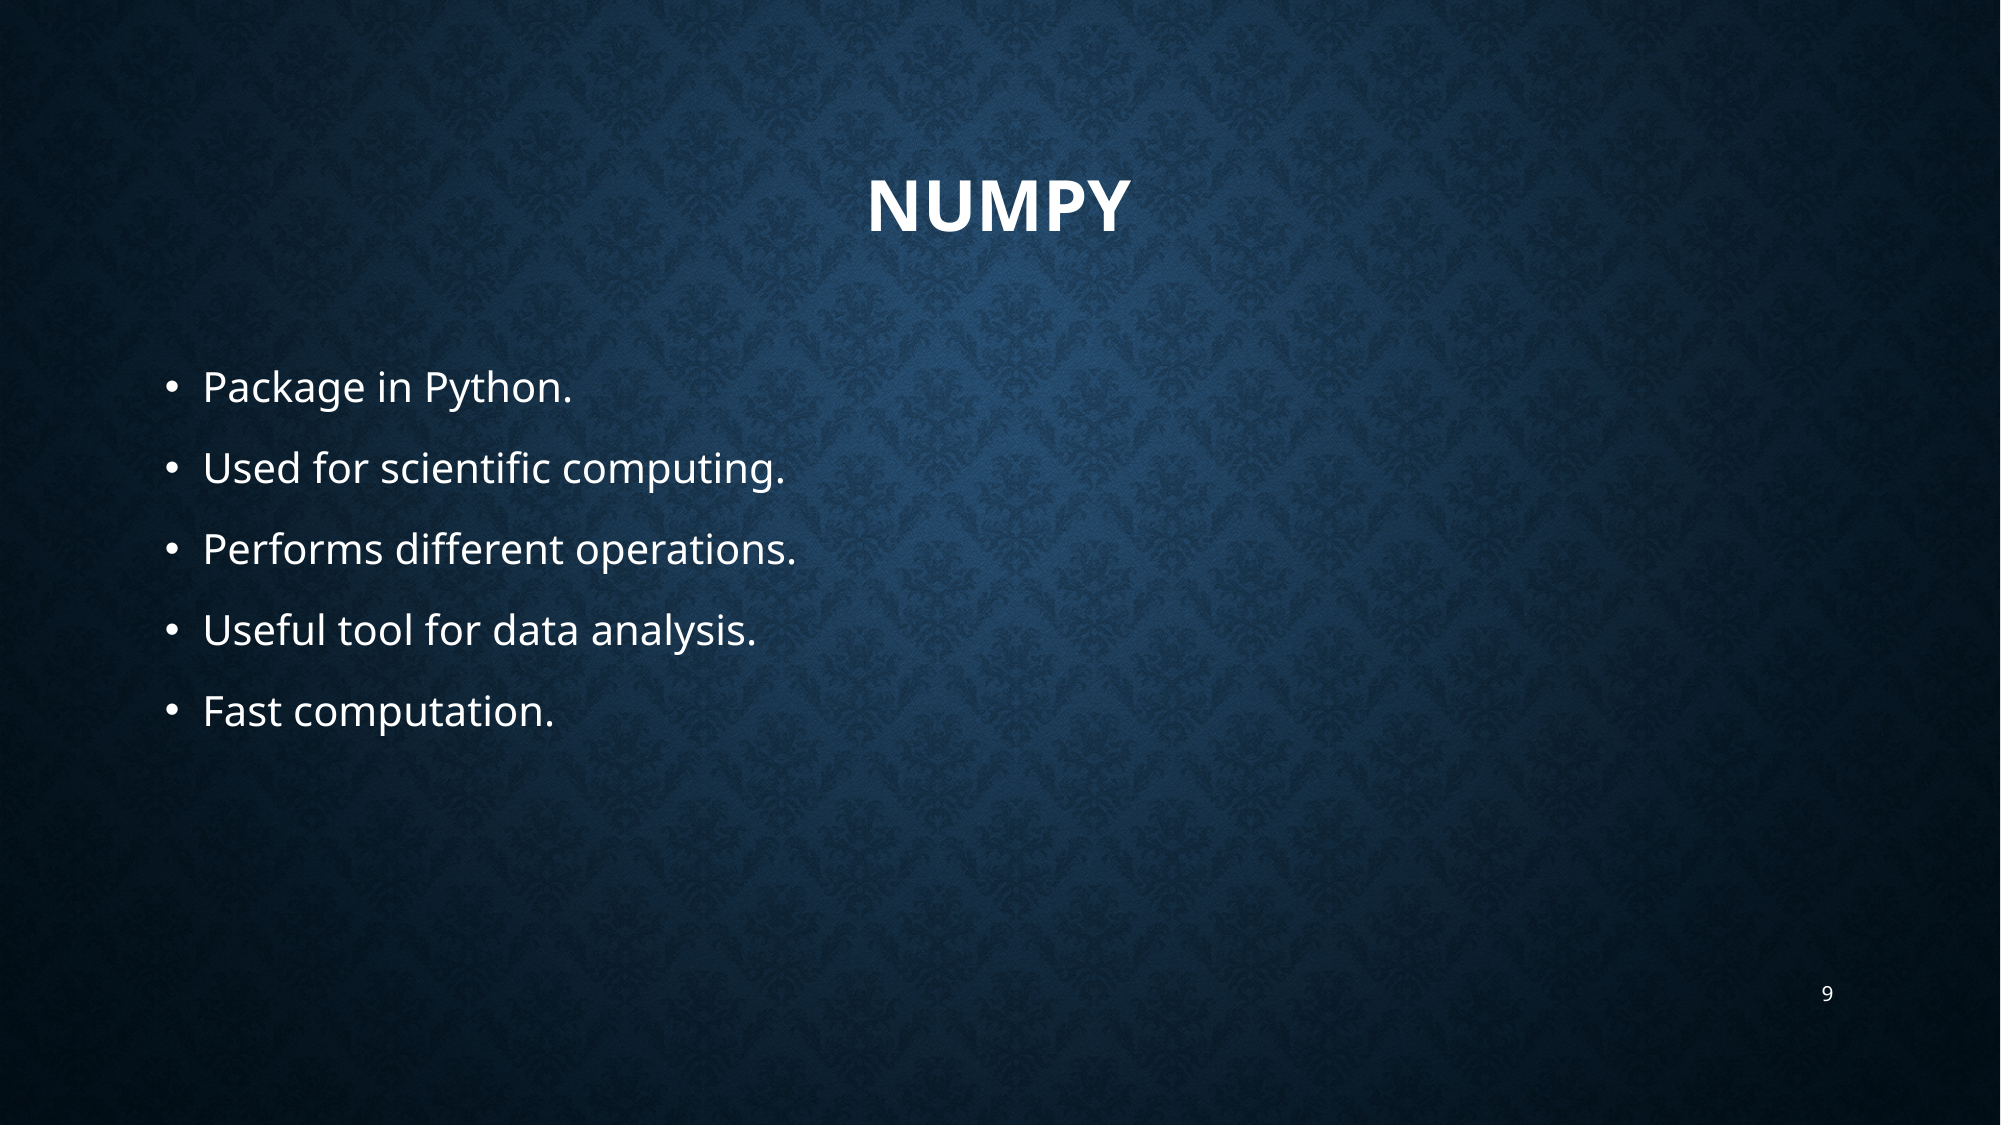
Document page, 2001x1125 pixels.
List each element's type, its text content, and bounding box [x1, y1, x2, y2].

slide_number 9 [1724, 965, 1849, 1025]
list Package in Python. Used for scientific computing. Performs different operations. Useful tool for data analysis. Fast computation. [149, 343, 1849, 950]
title NUMPY [149, 99, 1849, 318]
